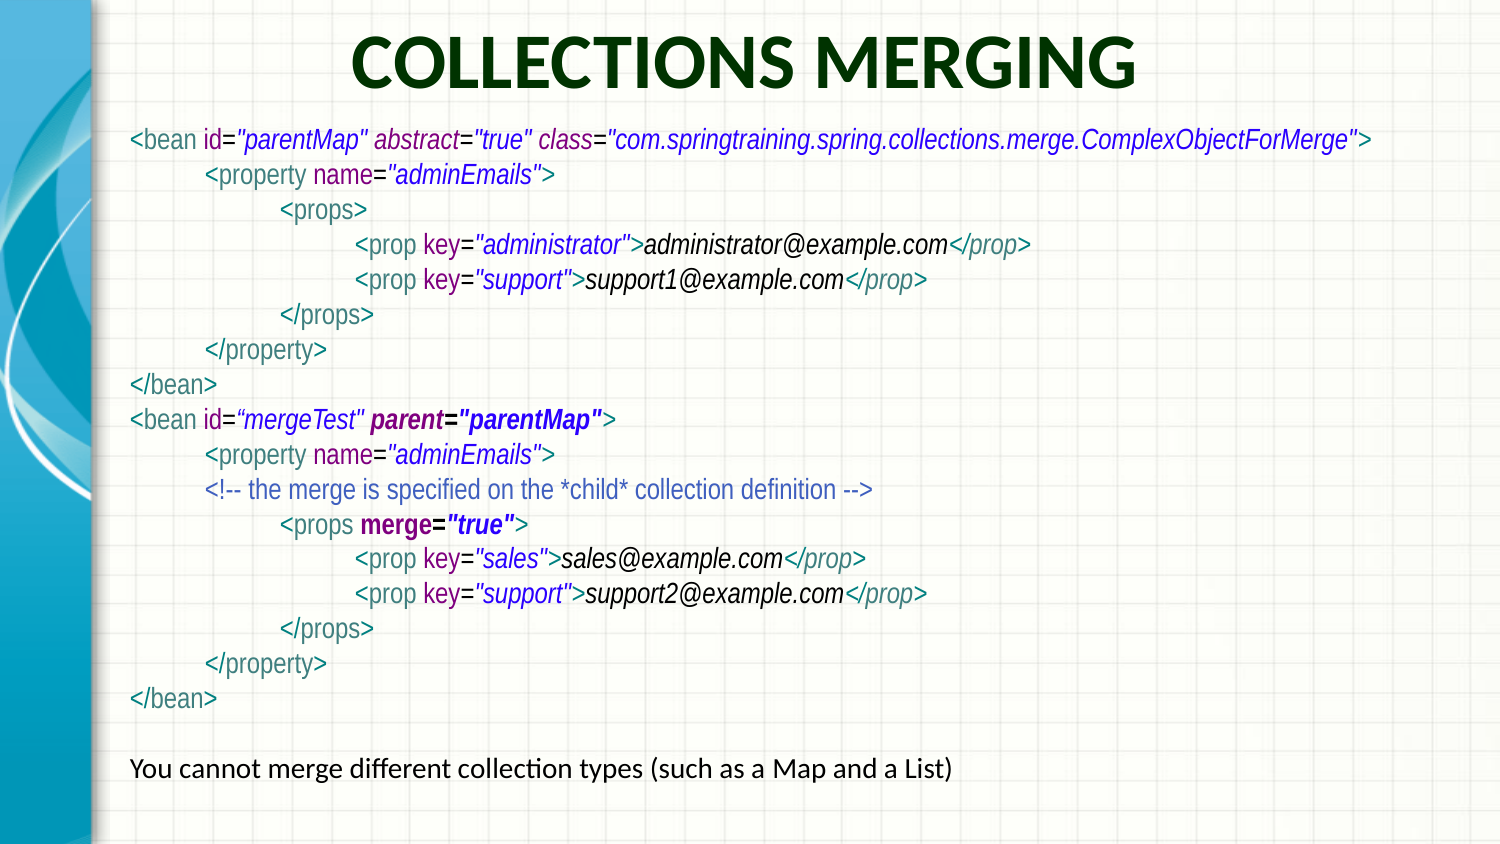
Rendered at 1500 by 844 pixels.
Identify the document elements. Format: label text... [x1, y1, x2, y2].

picture [0, 112, 1500, 844]
text_box Collections Merging [0, 1, 1500, 112]
text_box <bean id="parentMap" abstract="true" class="com.springtraining.spring.collections.merge.ComplexObjectForMerge"> <property name="adminEmails"> <props> <prop key="administrator">administrator@example.com</prop> <prop key="support">support1@example.com</prop> </props> </property> </bean> <bean id=“mergeTest" parent="parentMap"> <property name="adminEmails"> <!-- the merge is specified on the *child* collection definition --> <props merge="true"> <prop key="sales">sales@example.com</prop> <prop key="support">support2@example.com</prop> </props> </property> </bean> You cannot merge different collection types (such as a Map and a List) [115, 112, 1439, 792]
